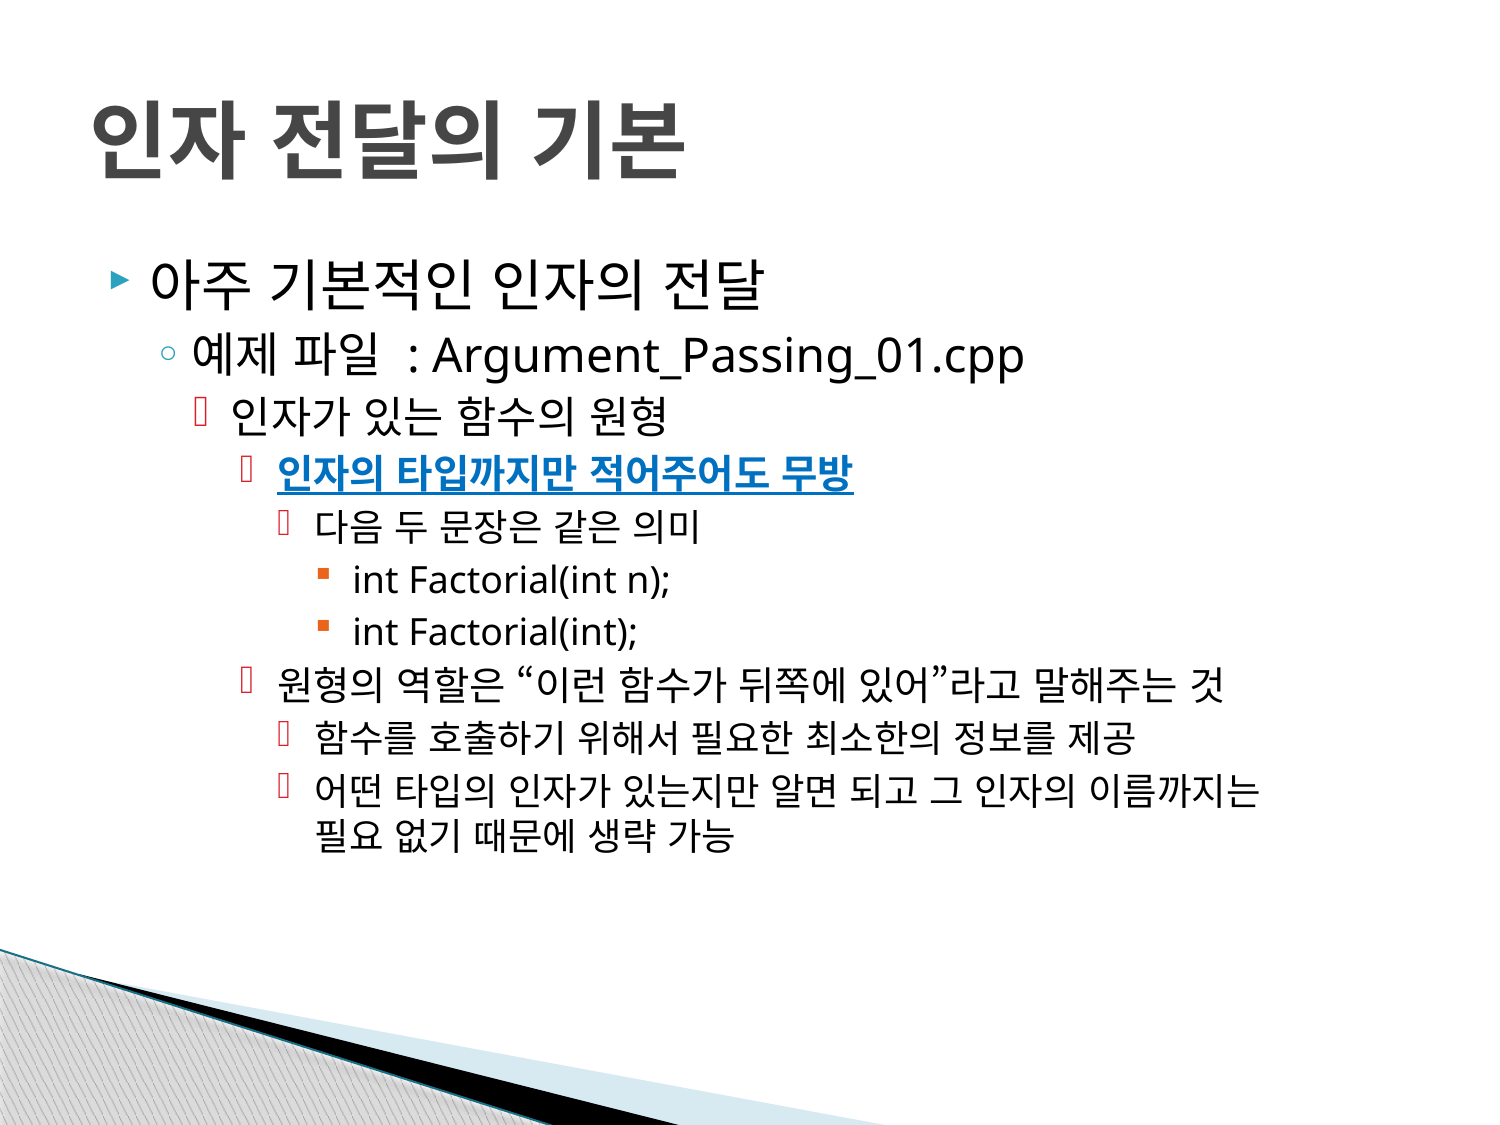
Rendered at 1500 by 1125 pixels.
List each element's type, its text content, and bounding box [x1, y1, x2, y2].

list 아주 기본적인 인자의 전달 예제 파일 : Argument_Passing_01.cpp 인자가 있는 함수의 원형 인자의 타입까지만 적어주어도 무방 다음 두 문장은 같은 의미 int Factorial(int n); int Factorial(int); 원형의 역할은 “이런 함수가 뒤쪽에 있어”라고 말해주는 것 함수를 호출하기 위해서 필요한 최소한의 정보를 제공 어떤 타입의 인자가 있는지만 알면 되고 그 인자의 이름까지는 필요 없기 때문에 생략 가능 [75, 243, 1425, 986]
title 인자 전달의 기본 [75, 45, 1425, 233]
